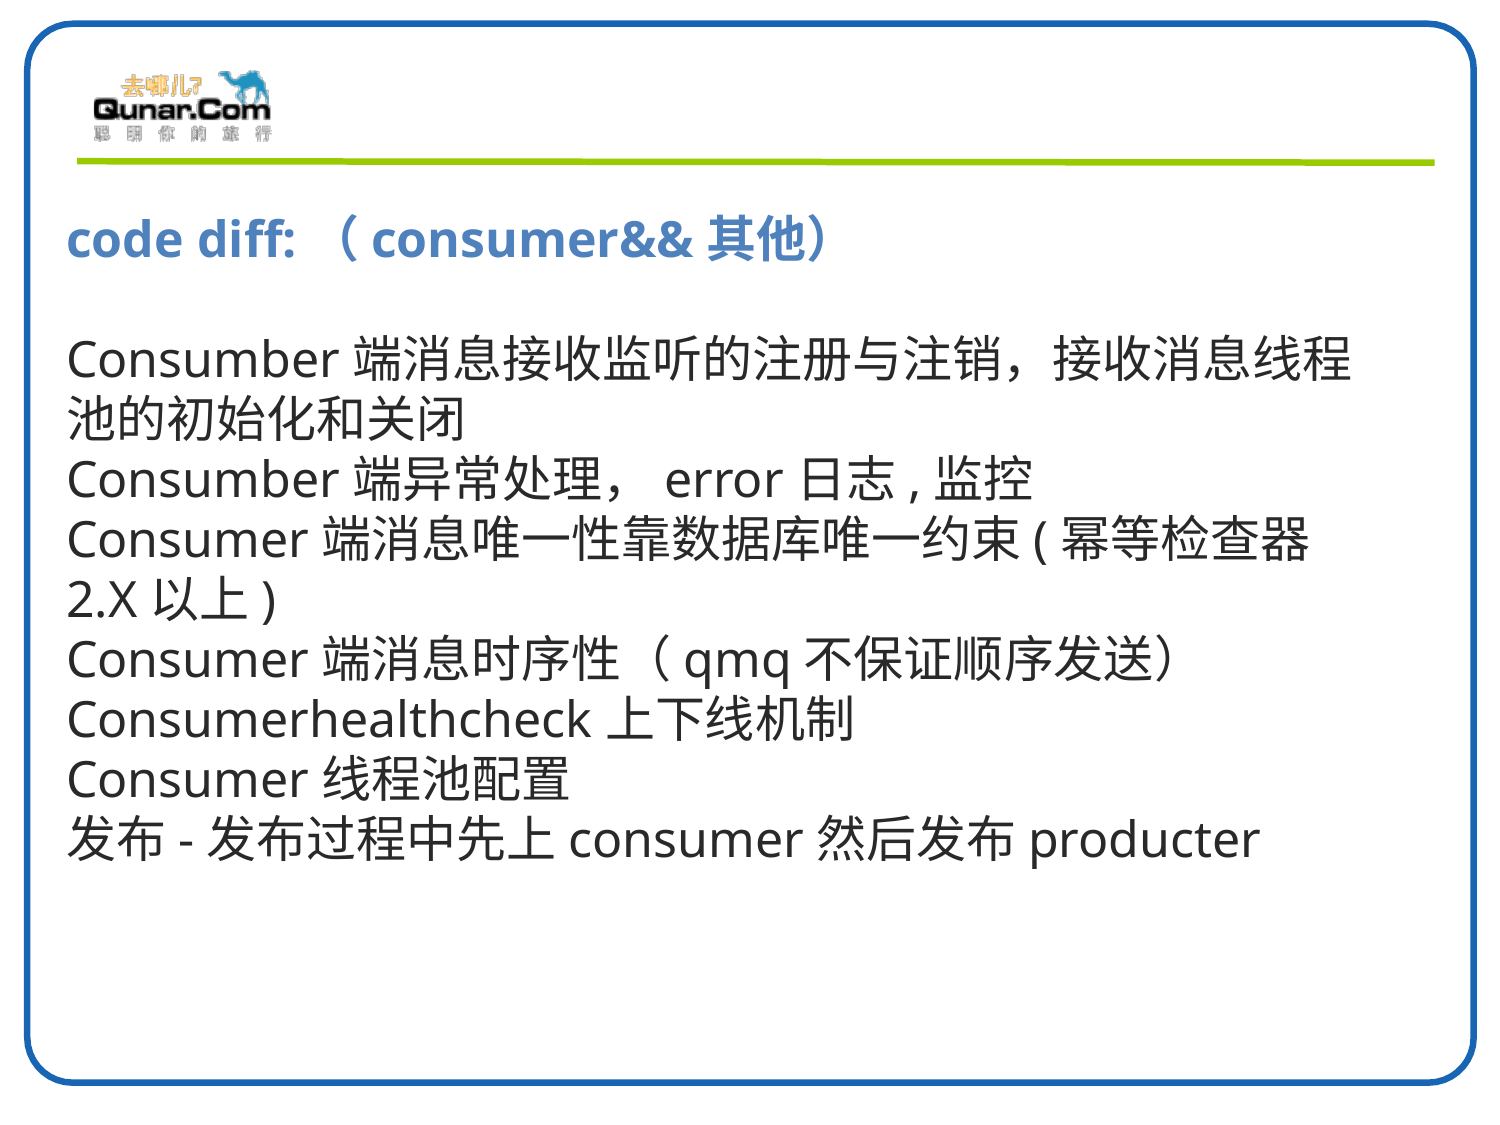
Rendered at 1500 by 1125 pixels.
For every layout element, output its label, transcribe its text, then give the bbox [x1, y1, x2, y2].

list code diff:（consumer&&其他） Consumber端消息接收监听的注册与注销，接收消息线程池的初始化和关闭 Consumber端异常处理，error日志,监控 Consumer端消息唯一性靠数据库唯一约束(幂等检查器2.X以上) Consumer端消息时序性（qmq不保证顺序发送） Consumerhealthcheck上下线机制 Consumer线程池配置 发布-发布过程中先上consumer然后发布producter [66, 207, 1392, 993]
picture [93, 70, 272, 142]
